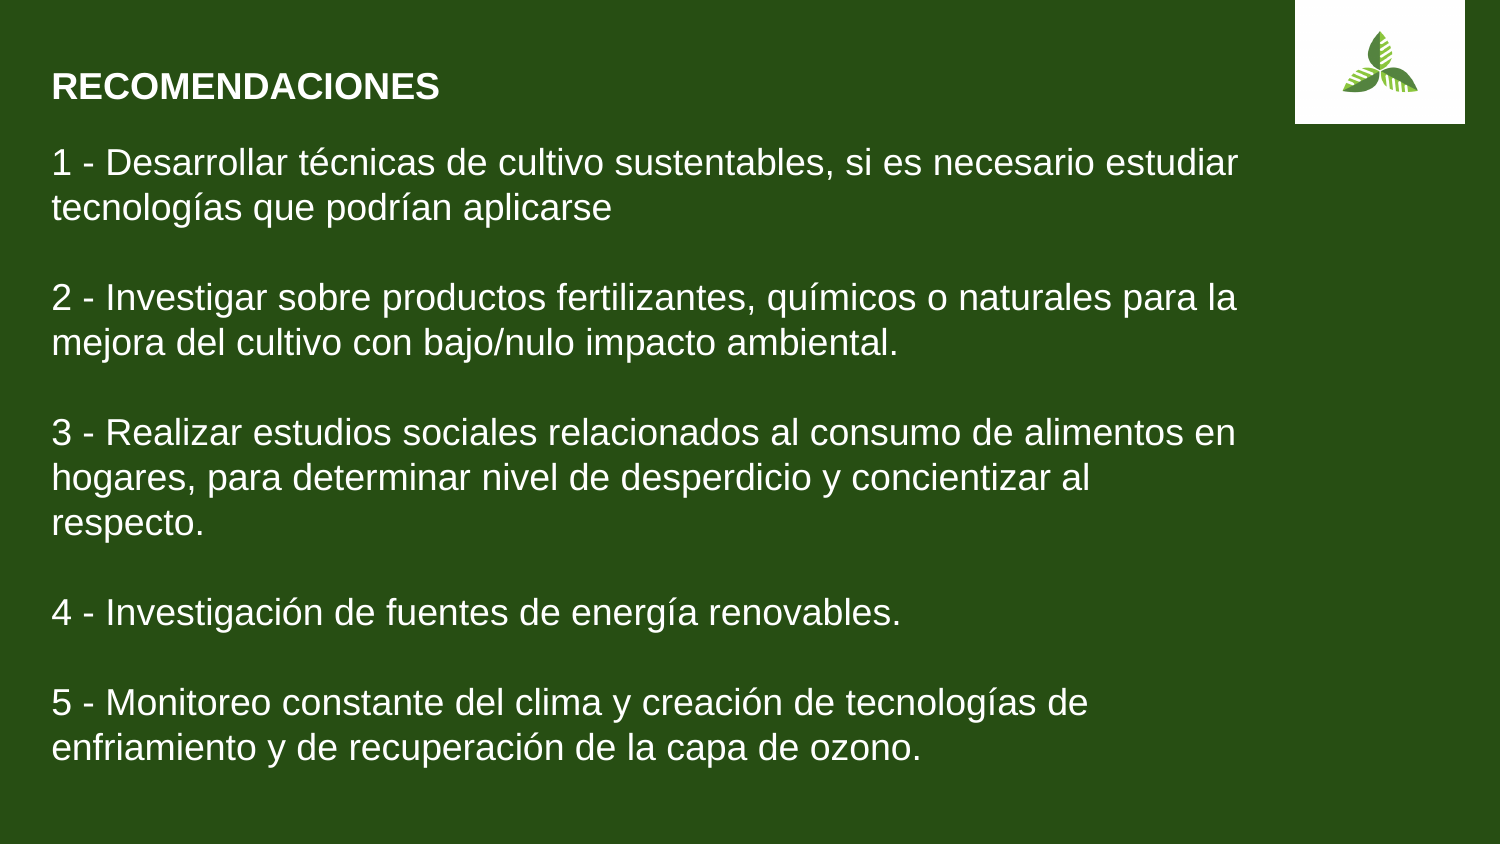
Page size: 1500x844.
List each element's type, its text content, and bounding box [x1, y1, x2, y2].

text_box RECOMENDACIONES [36, 47, 1112, 123]
picture [1295, 0, 1466, 124]
text_box 1 - Desarrollar técnicas de cultivo sustentables, si es necesario estudiar tecnologías que podrían aplicarse 2 - Investigar sobre productos fertilizantes, químicos o naturales para la mejora del cultivo con bajo/nulo impacto ambiental. 3 - Realizar estudios sociales relacionados al consumo de alimentos en hogares, para determinar nivel de desperdicio y concientizar al respecto. 4 - Investigación de fuentes de energía renovables. 5 - Monitoreo constante del clima y creación de tecnologías de enfriamiento y de recuperación de la capa de ozono. [36, 123, 1270, 829]
